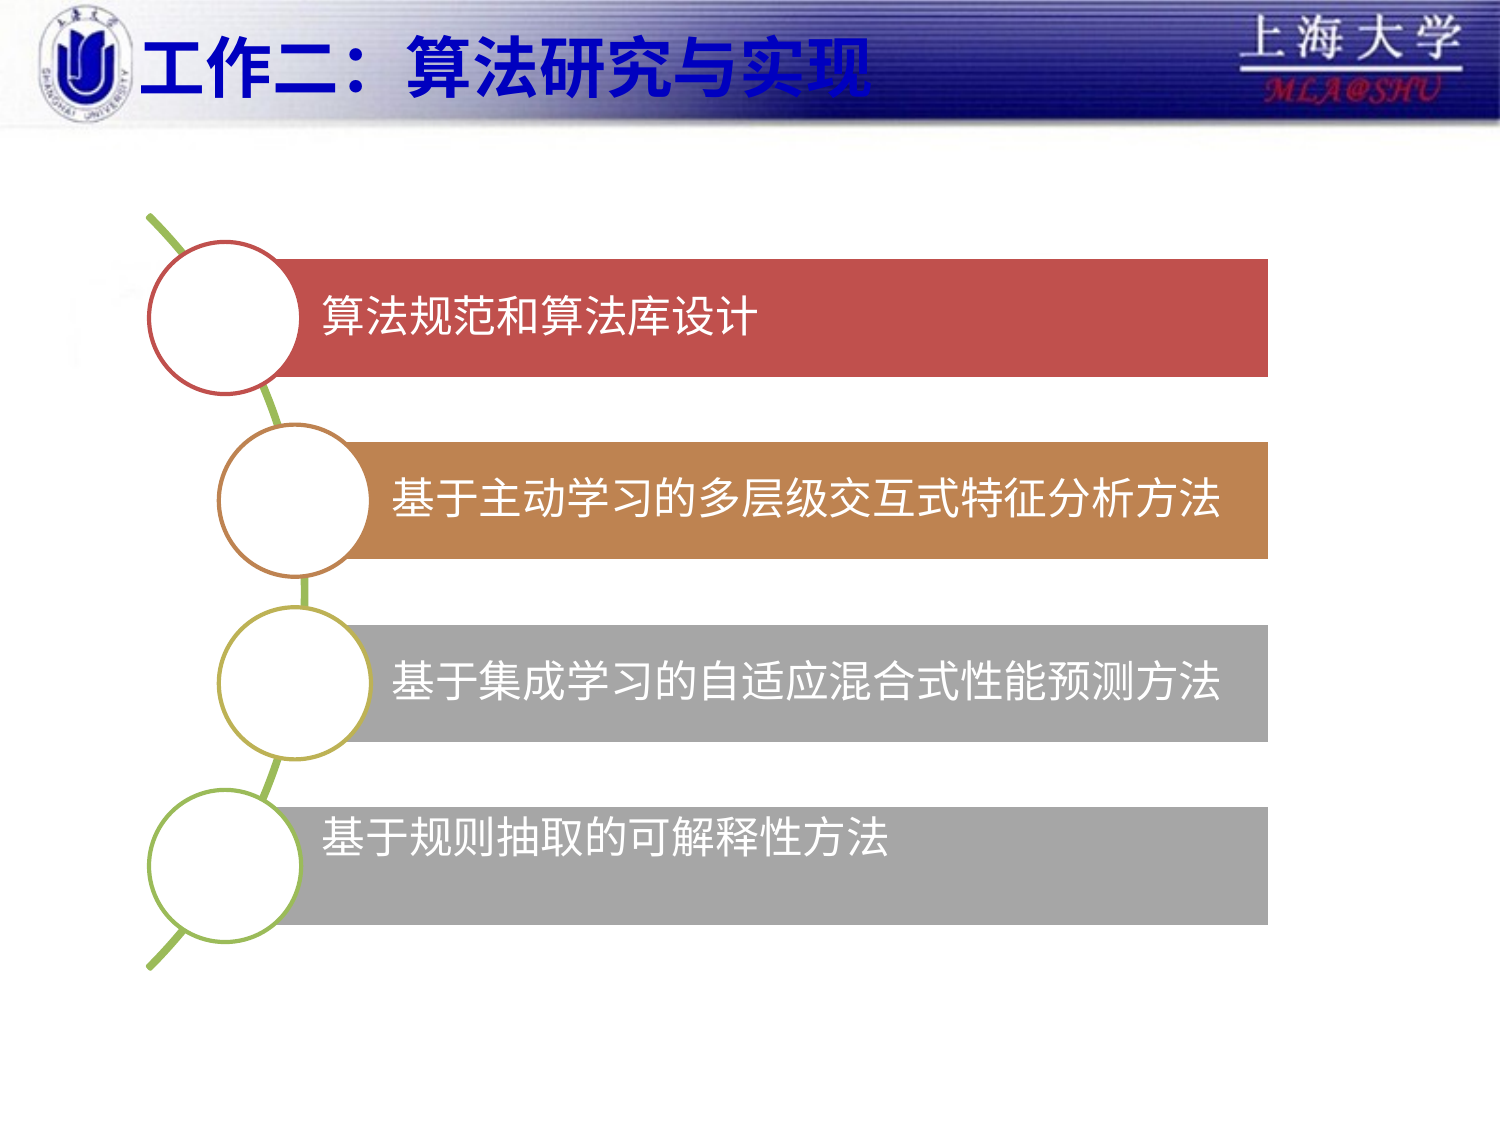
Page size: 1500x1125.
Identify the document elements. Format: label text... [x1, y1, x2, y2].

picture [0, 0, 1500, 1125]
title 工作二：算法研究与实现 [123, 0, 1474, 131]
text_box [135, 196, 1282, 988]
